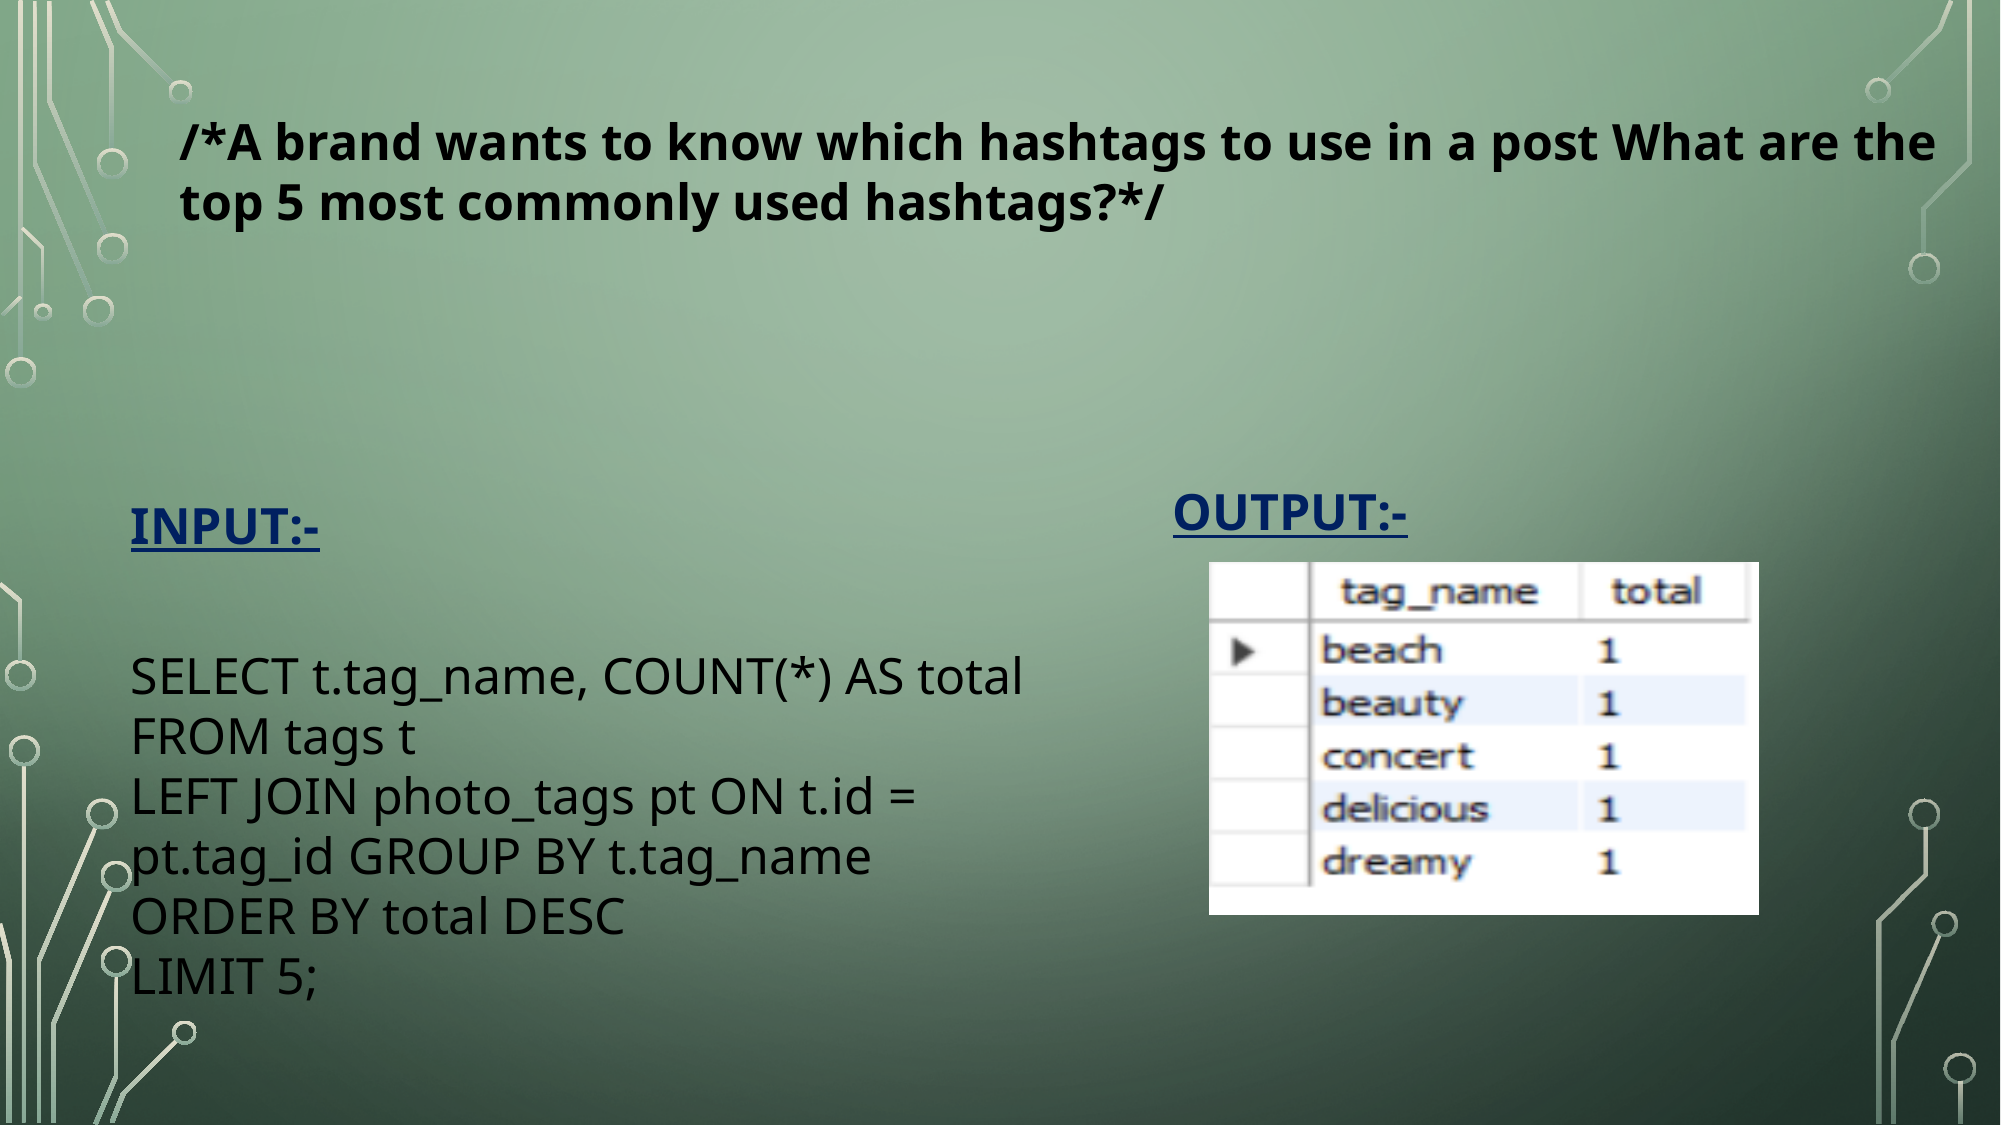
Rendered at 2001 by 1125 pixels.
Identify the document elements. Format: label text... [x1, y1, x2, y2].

text_box INPUT:- SELECT t.tag_name, COUNT(*) AS total FROM tags t LEFT JOIN photo_tags pt ON t.id = pt.tag_id GROUP BY t.tag_name ORDER BY total DESC LIMIT 5; [116, 487, 1102, 1012]
text_box /*A brand wants to know which hashtags to use in a post What are the top 5 most commonly used hashtags?*/ [164, 103, 2000, 239]
picture [1209, 562, 1759, 915]
text_box OUTPUT:- [1158, 473, 1513, 549]
